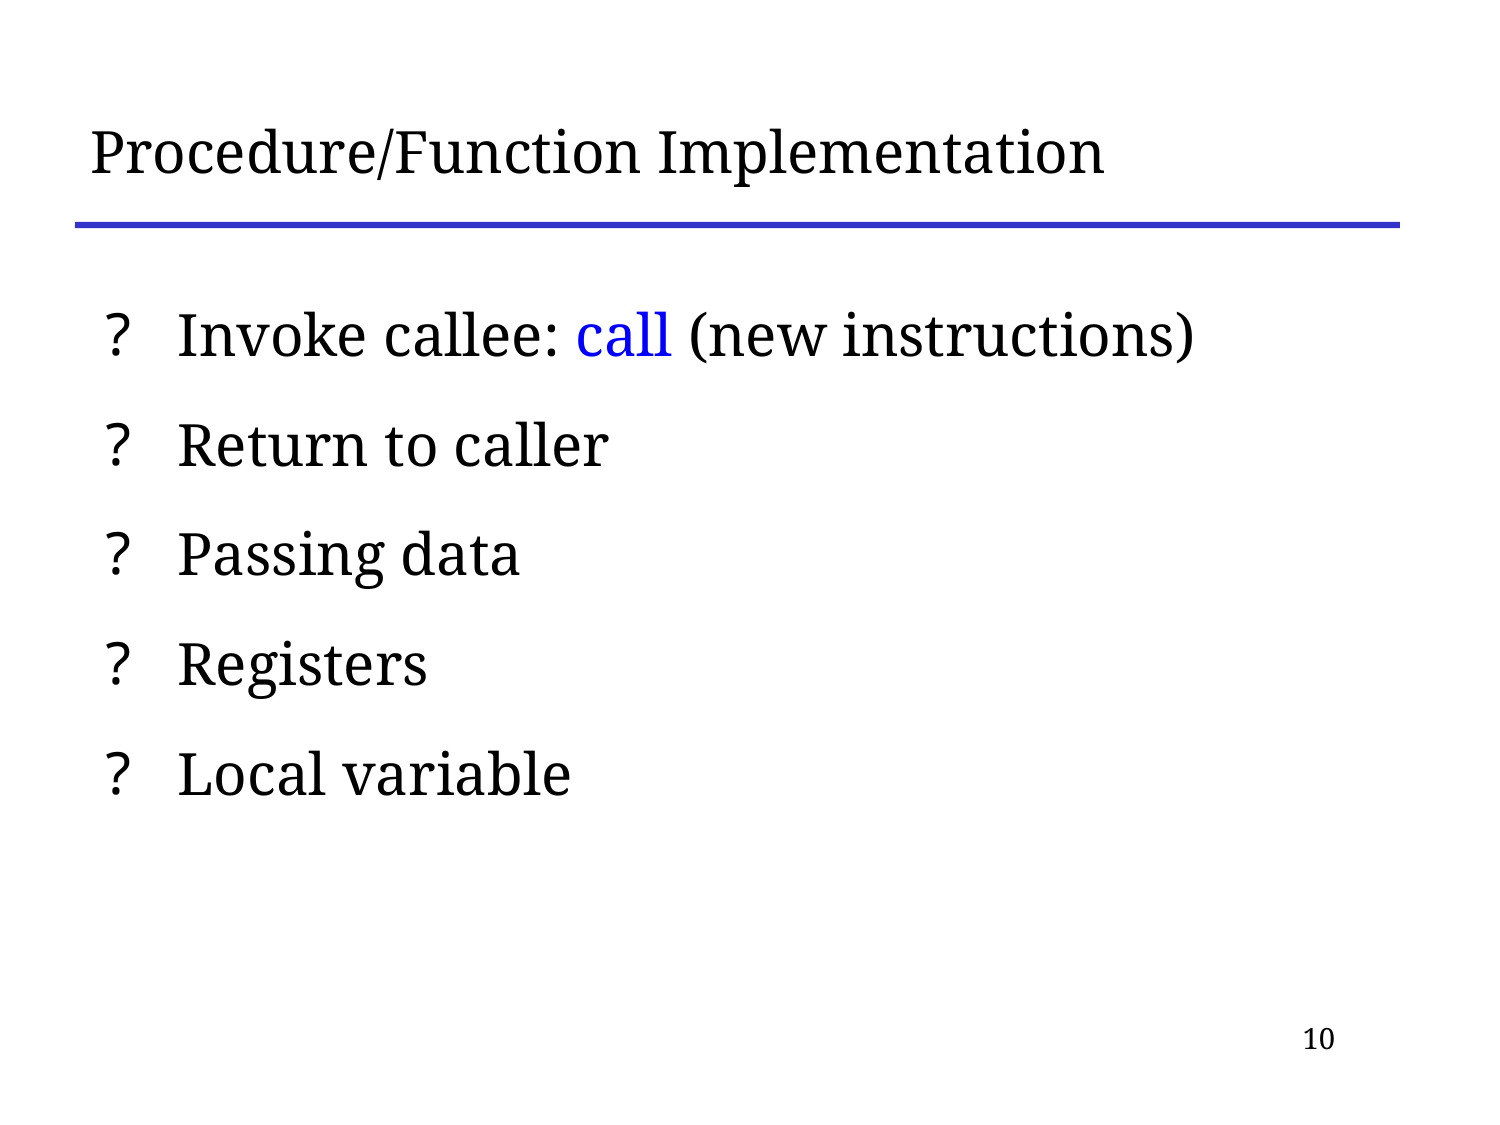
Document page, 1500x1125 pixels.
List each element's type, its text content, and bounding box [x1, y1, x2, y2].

title Procedure/Function Implementation [75, 75, 1400, 225]
slide_number 10 [1137, 1025, 1351, 1088]
list Invoke callee: call (new instructions) Return to caller Passing data Registers Local variable [75, 262, 1413, 1025]
